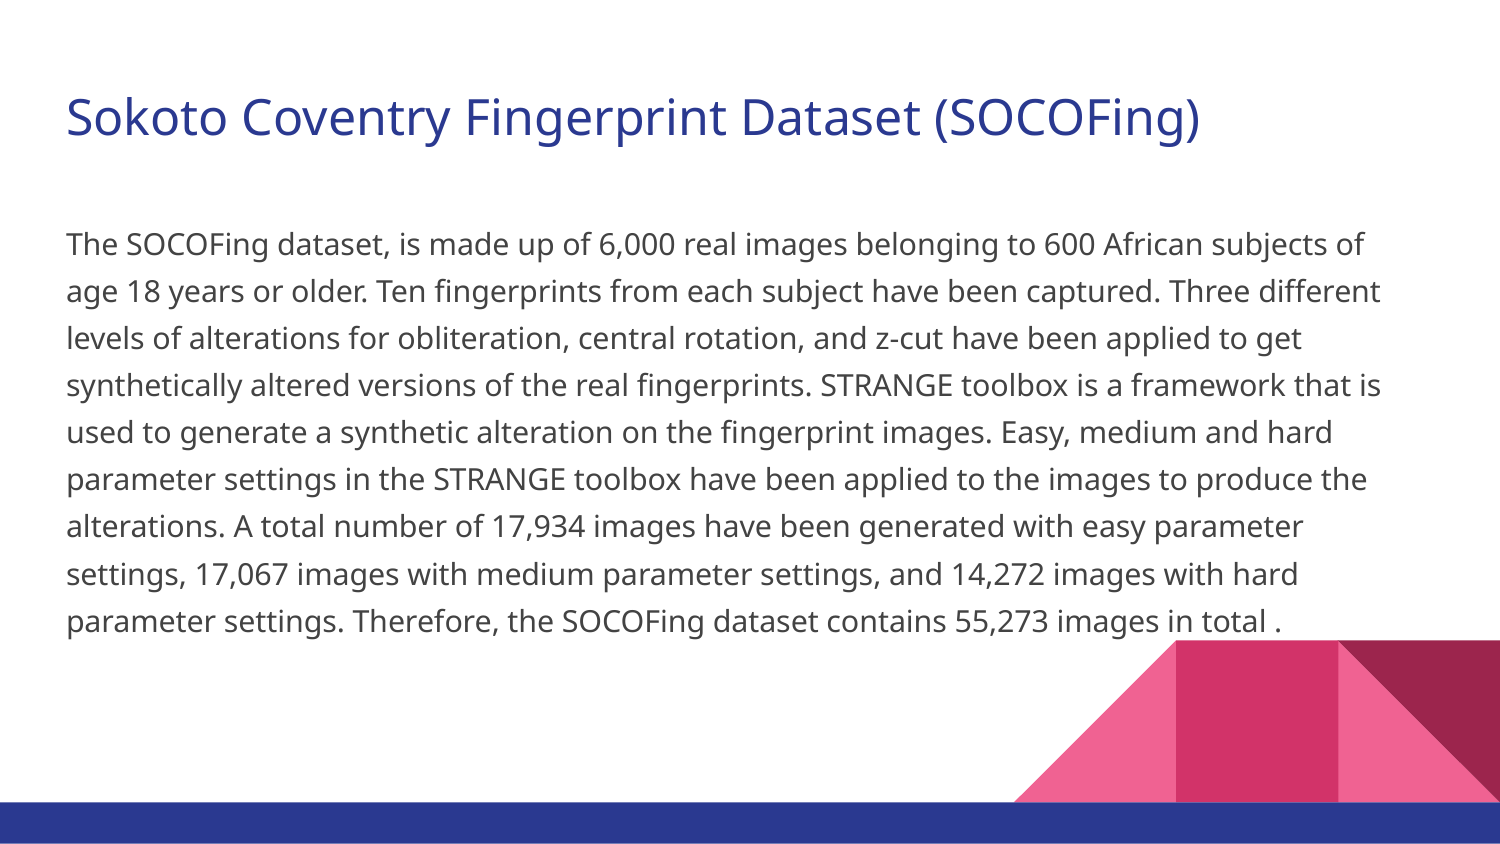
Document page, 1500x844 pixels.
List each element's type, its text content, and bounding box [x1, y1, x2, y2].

list The SOCOFing dataset, is made up of 6,000 real images belonging to 600 African subjects of age 18 years or older. Ten fingerprints from each subject have been captured. Three different levels of alterations for obliteration, central rotation, and z-cut have been applied to get synthetically altered versions of the real fingerprints. STRANGE toolbox is a framework that is used to generate a synthetic alteration on the fingerprint images. Easy, medium and hard parameter settings in the STRANGE toolbox have been applied to the images to produce the alterations. A total number of 17,934 images have been generated with easy parameter settings, 17,067 images with medium parameter settings, and 14,272 images with hard parameter settings. Therefore, the SOCOFing dataset contains 55,273 images in total . [51, 201, 1418, 666]
title Sokoto Coventry Fingerprint Dataset (SOCOFing) [51, 67, 1449, 167]
